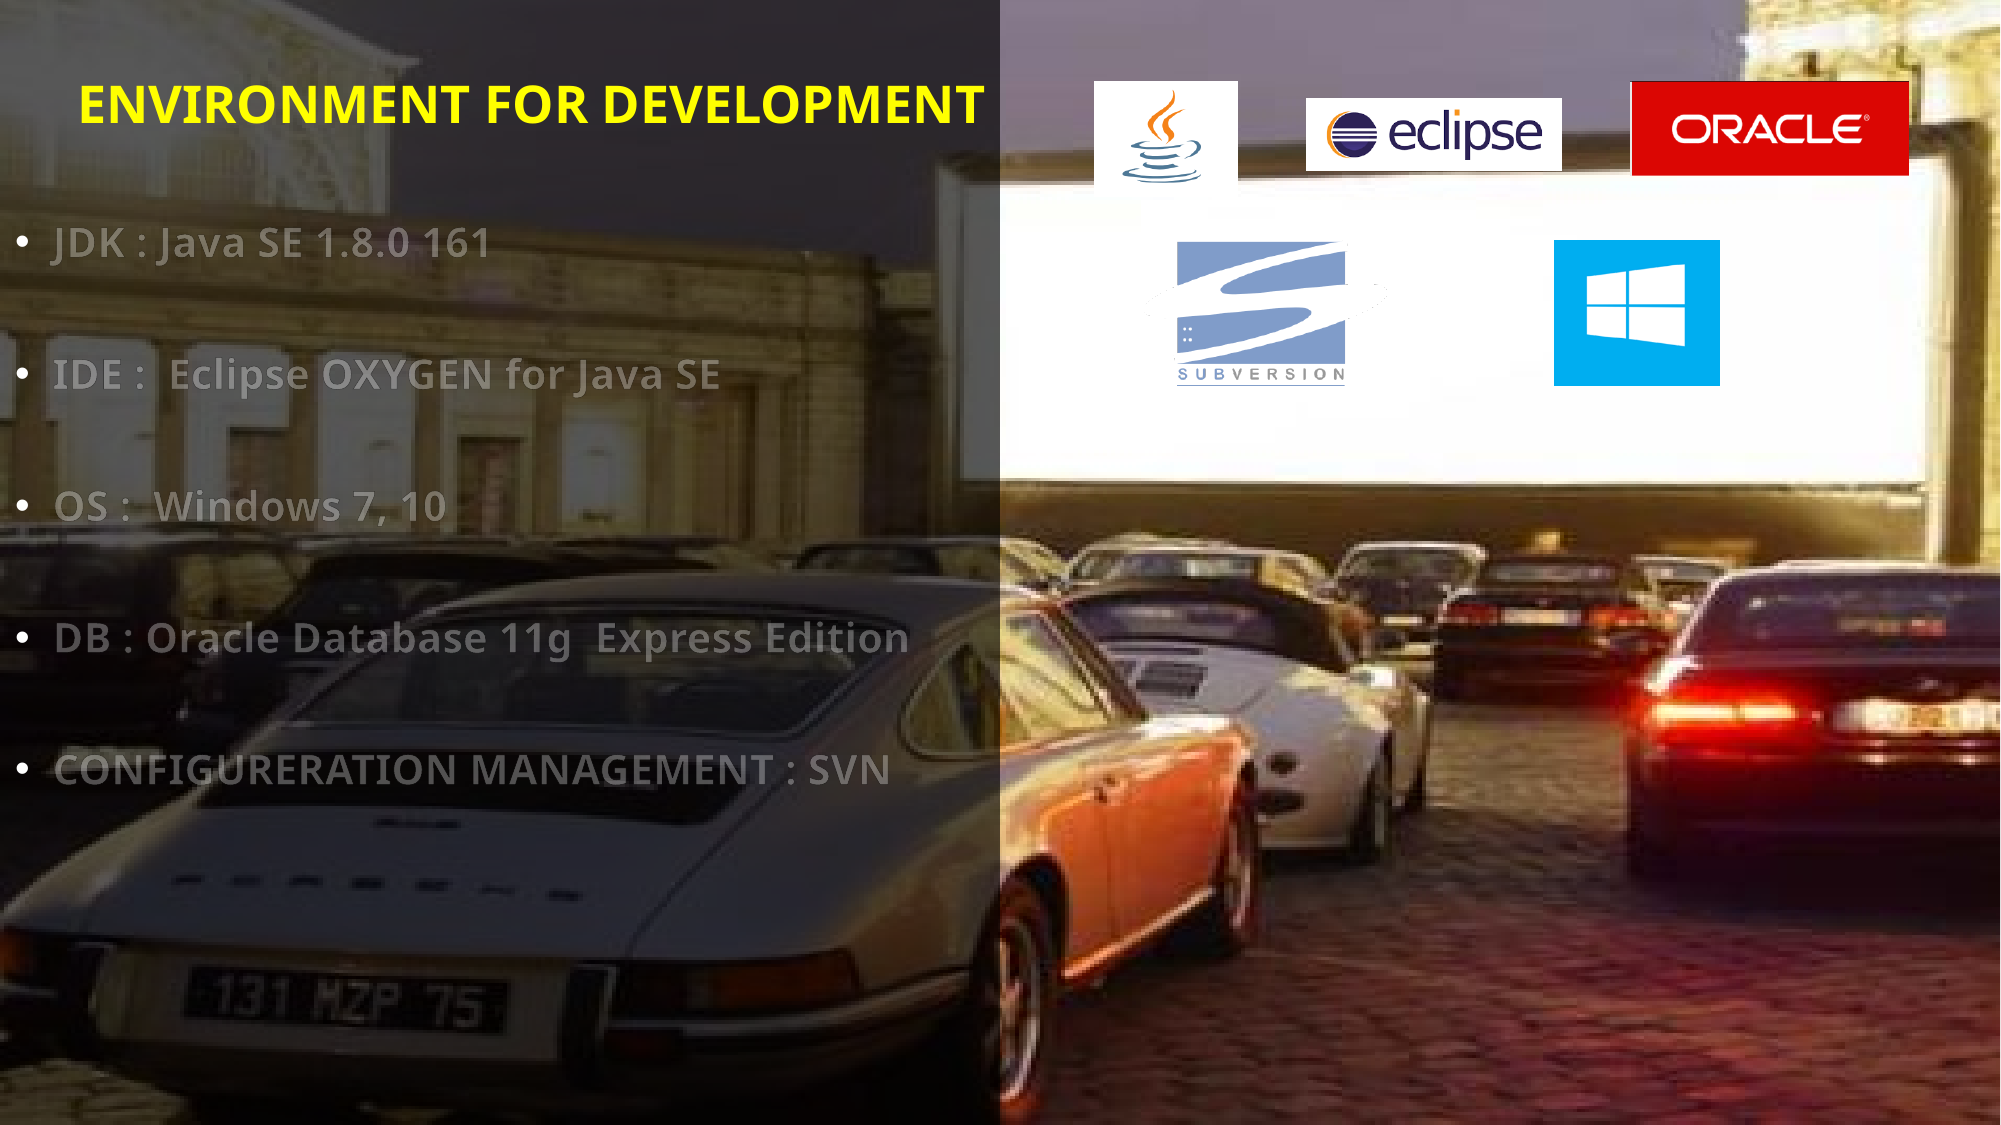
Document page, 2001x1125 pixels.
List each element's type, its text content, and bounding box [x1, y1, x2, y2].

picture [1000, 0, 2001, 1125]
list ENVIRONMENT FOR DEVELOPMENT JDK : Java SE 1.8.0 161 IDE : Eclipse OXYGEN for Java SE OS : Windows 7, 10 DB : Oracle Database 11g Express Edition CONFIGURERATION MANAGEMENT : SVN [0, 0, 1000, 1125]
